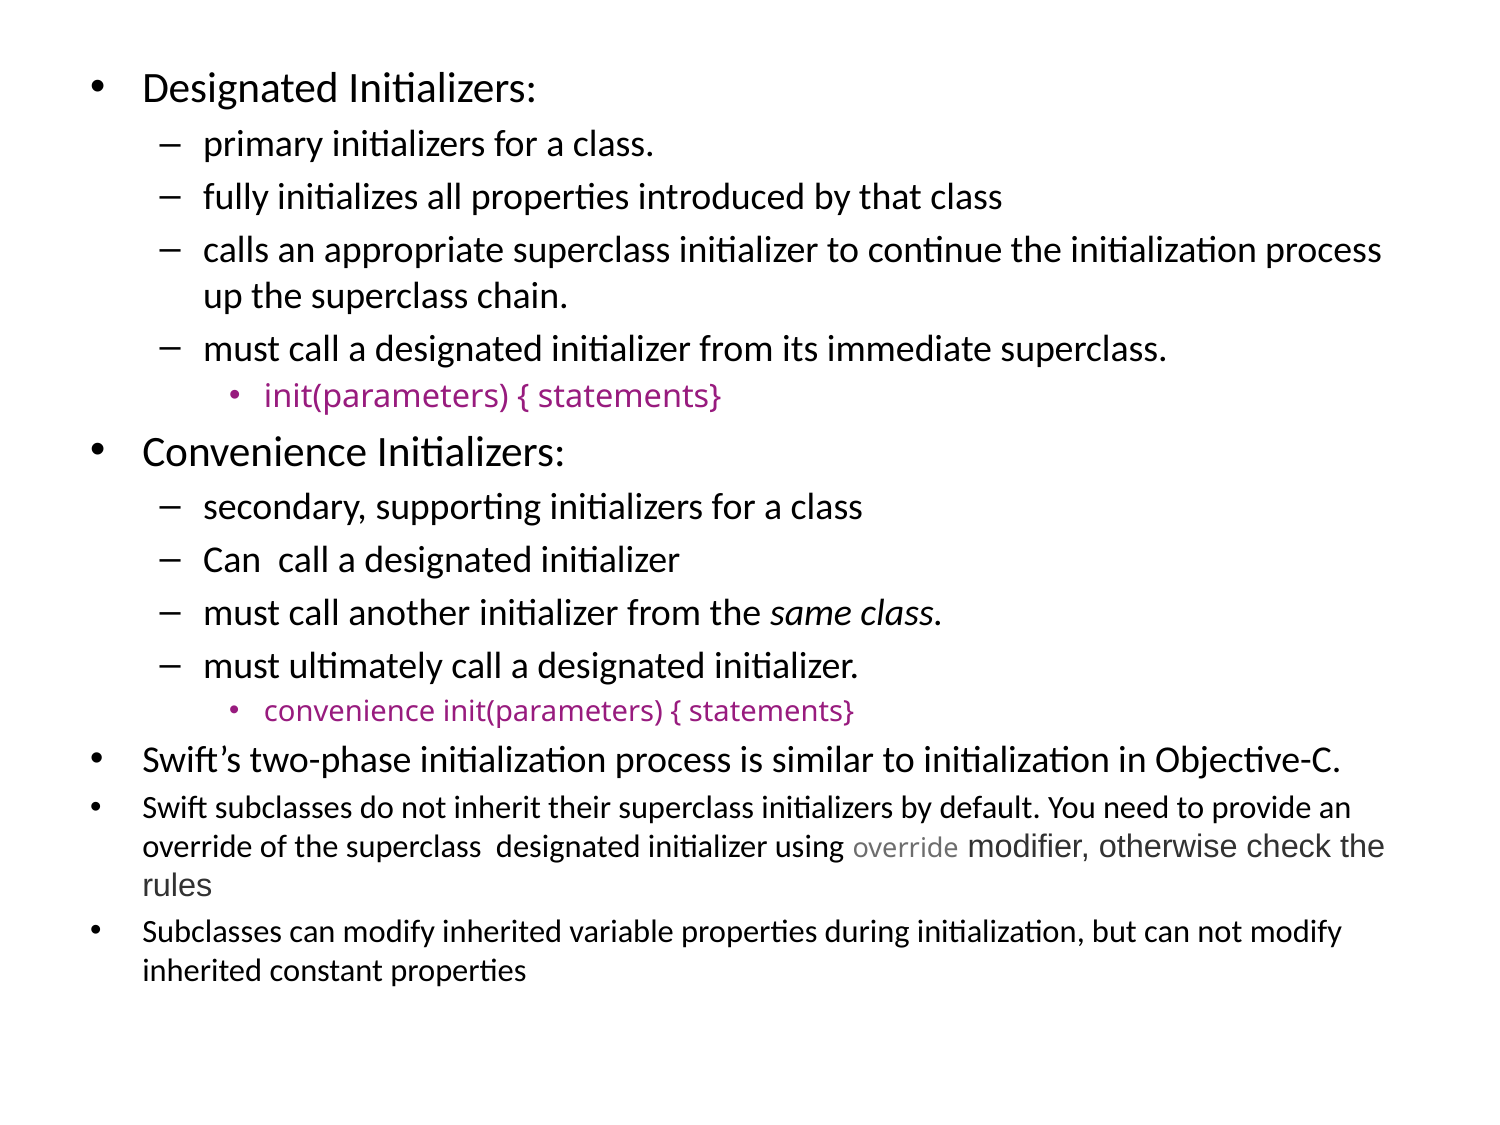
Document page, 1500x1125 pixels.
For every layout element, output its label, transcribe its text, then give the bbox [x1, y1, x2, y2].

list Designated Initializers: primary initializers for a class. fully initializes all properties introduced by that class calls an appropriate superclass initializer to continue the initialization process up the superclass chain. must call a designated initializer from its immediate superclass. init(parameters) { statements} Convenience Initializers: secondary, supporting initializers for a class Can call a designated initializer must call another initializer from the same class. must ultimately call a designated initializer. convenience init(parameters) { statements} Swift’s two-phase initialization process is similar to initialization in Objective-C. Swift subclasses do not inherit their superclass initializers by default. You need to provide an override of the superclass designated initializer using override modifier, otherwise check the rules Subclasses can modify inherited variable properties during initialization, but can not modify inherited constant properties [75, 52, 1425, 1005]
